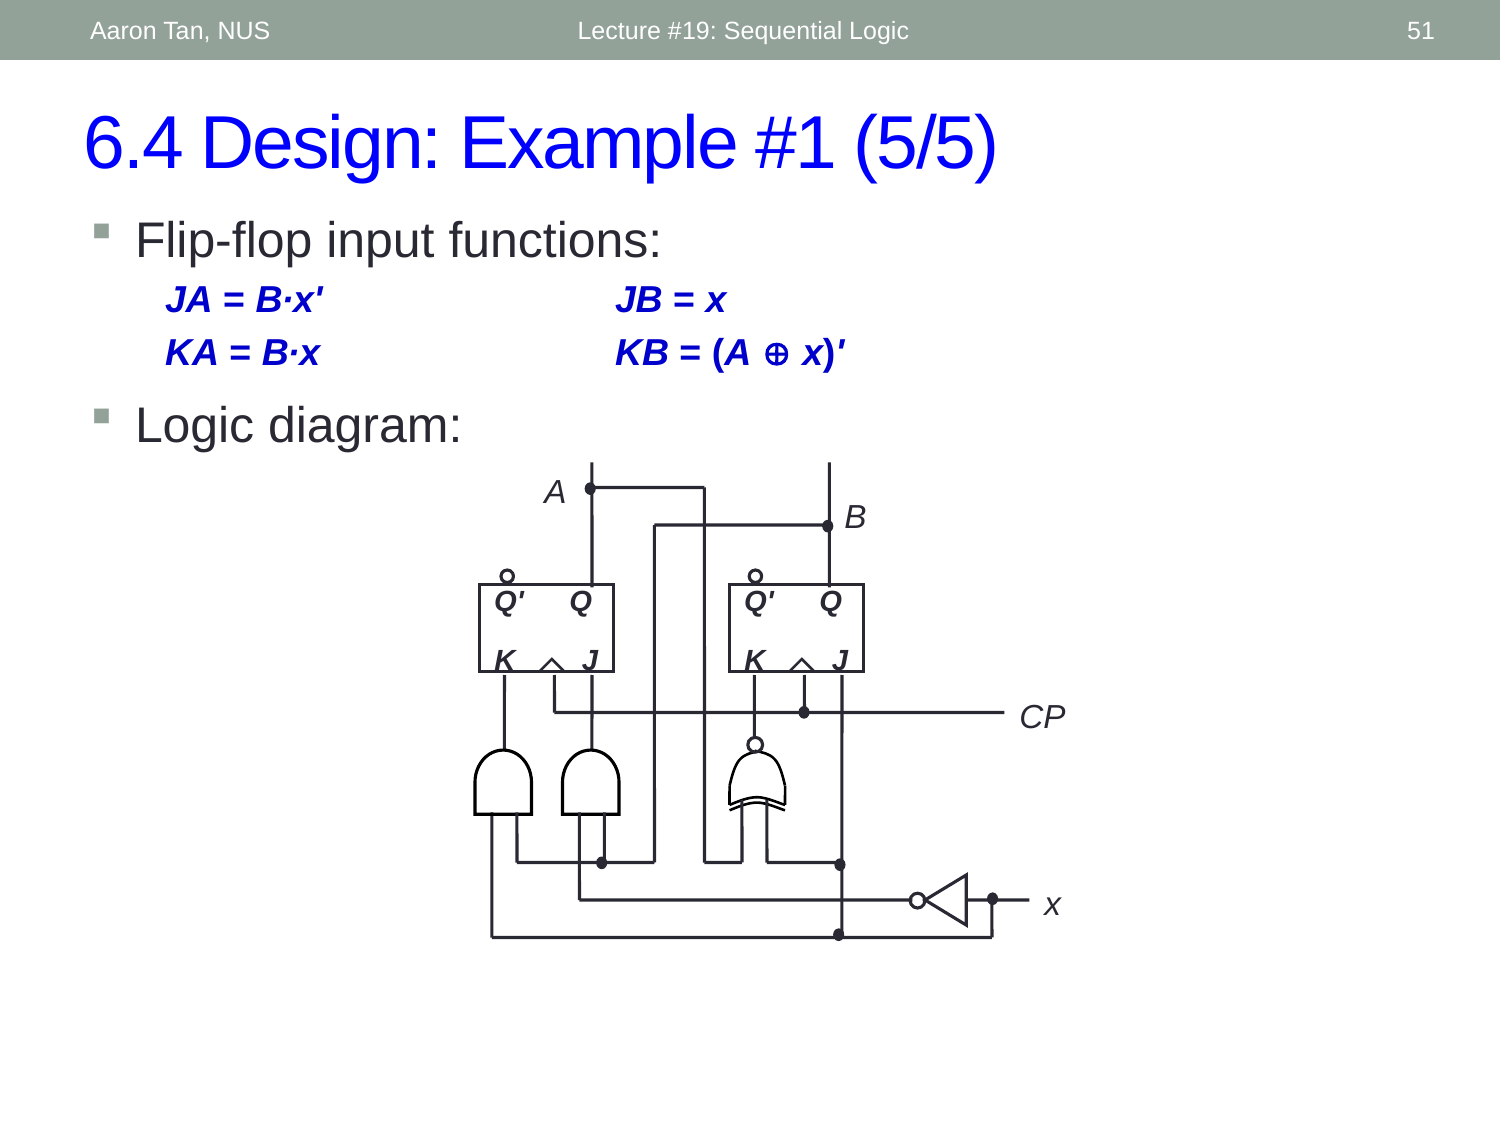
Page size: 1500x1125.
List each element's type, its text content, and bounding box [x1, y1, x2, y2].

slide_number Aaron Tan, NUS [75, 3, 550, 57]
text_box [474, 462, 1081, 941]
text_box Flip-flop input functions: JA = B∙x' JB = x KA = B∙x KB = (A  x)' Logic diagram: [74, 200, 1425, 475]
title 6.4 Design: Example #1 (5/5) [68, 86, 1450, 192]
footer Lecture #19: Sequential Logic [562, 3, 1238, 57]
slide_number 51 [1308, 3, 1450, 57]
